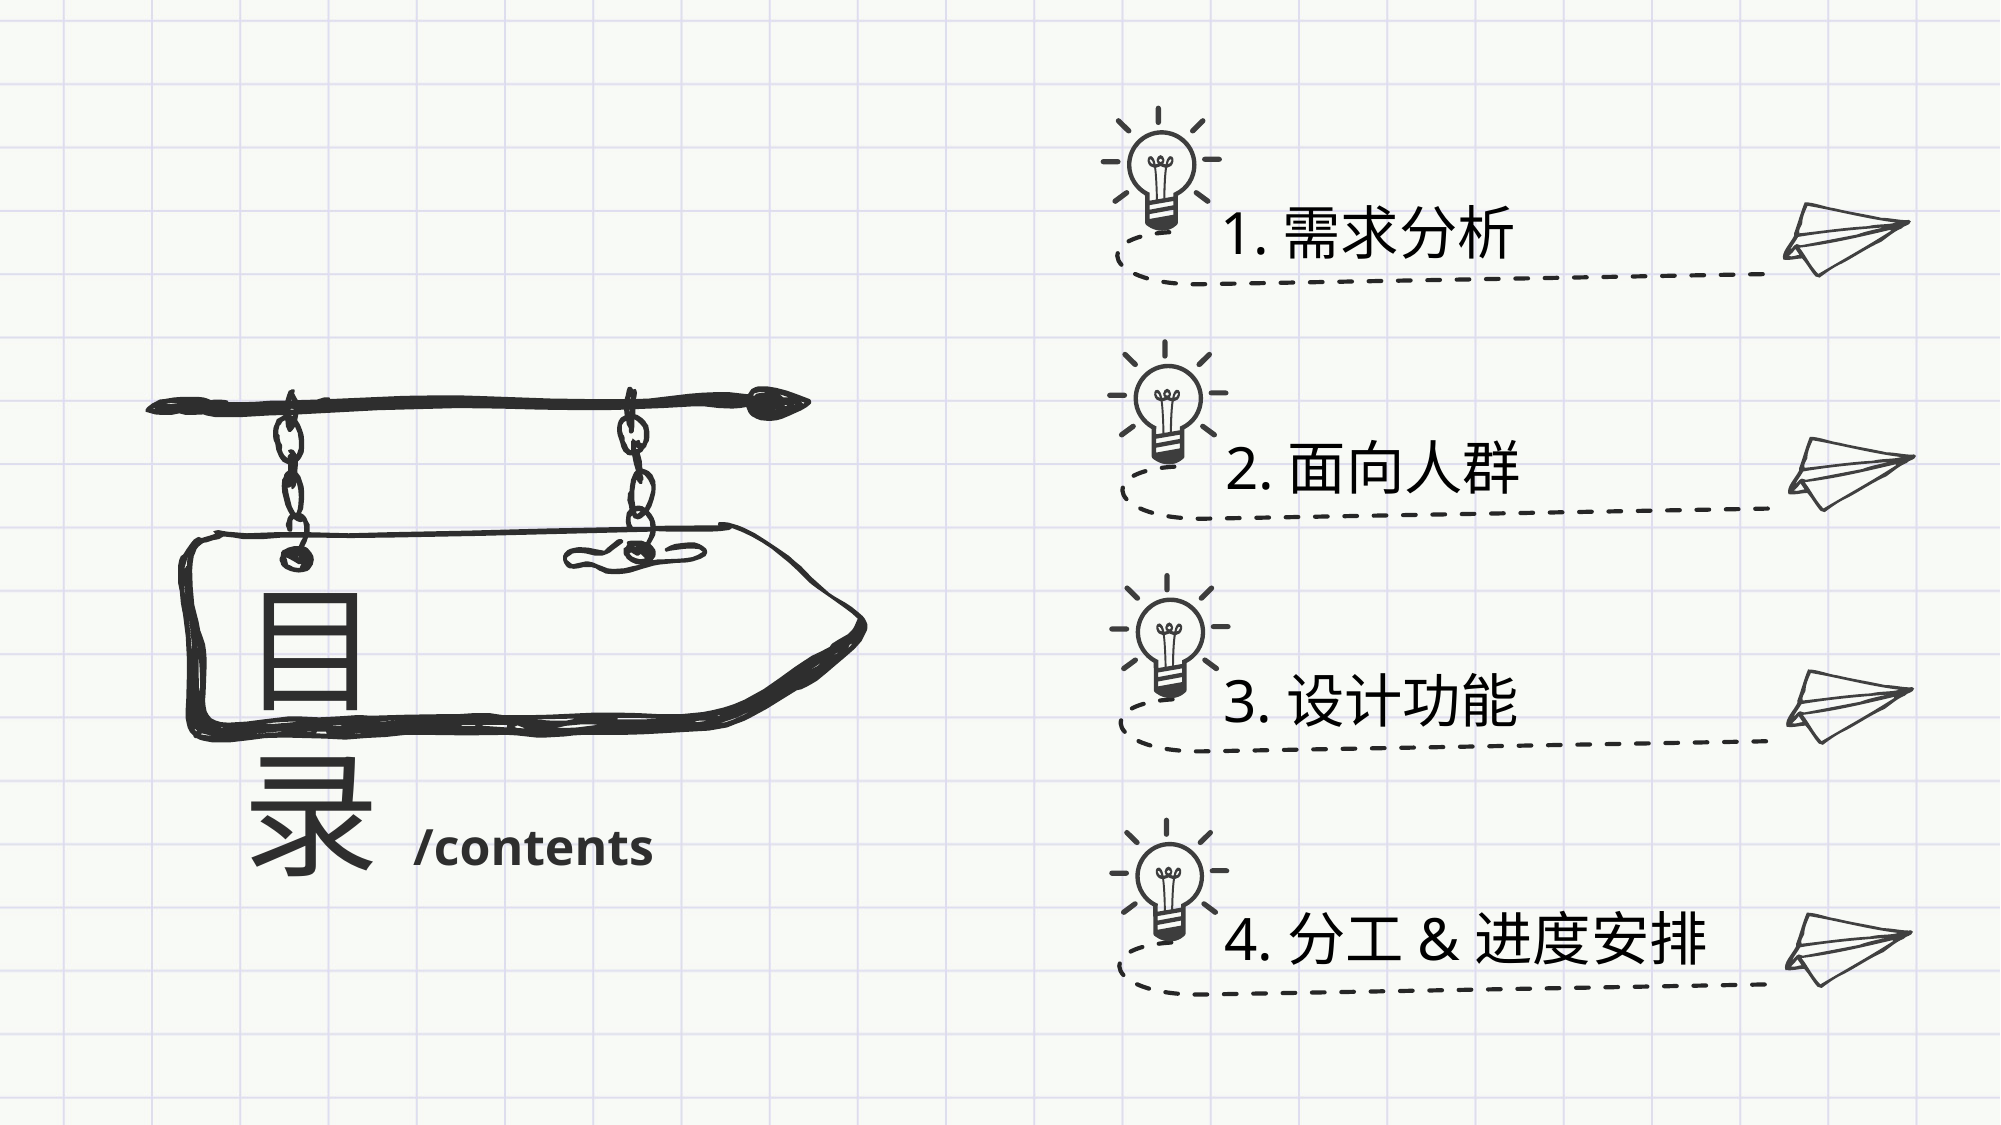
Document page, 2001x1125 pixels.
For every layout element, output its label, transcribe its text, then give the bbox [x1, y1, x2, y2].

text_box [1109, 572, 1231, 699]
text_box [1121, 465, 1753, 520]
text_box [1788, 436, 1916, 513]
text_box [1786, 669, 1915, 745]
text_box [1100, 105, 1222, 231]
text_box 1.需求分析 [1205, 189, 1761, 275]
text_box 2.面向人群 [1210, 423, 1761, 509]
text_box [1119, 699, 1725, 753]
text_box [1107, 339, 1229, 465]
text_box [145, 386, 812, 743]
text_box 目 录/contents [227, 555, 821, 901]
text_box 4.分工&进度安排 [1209, 894, 1776, 980]
text_box 3.设计功能 [1208, 656, 1764, 742]
text_box [1782, 202, 1911, 278]
text_box [1118, 942, 1773, 996]
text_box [1109, 817, 1230, 942]
text_box [821, 585, 868, 678]
text_box [1116, 231, 1719, 286]
text_box [1784, 912, 1913, 988]
